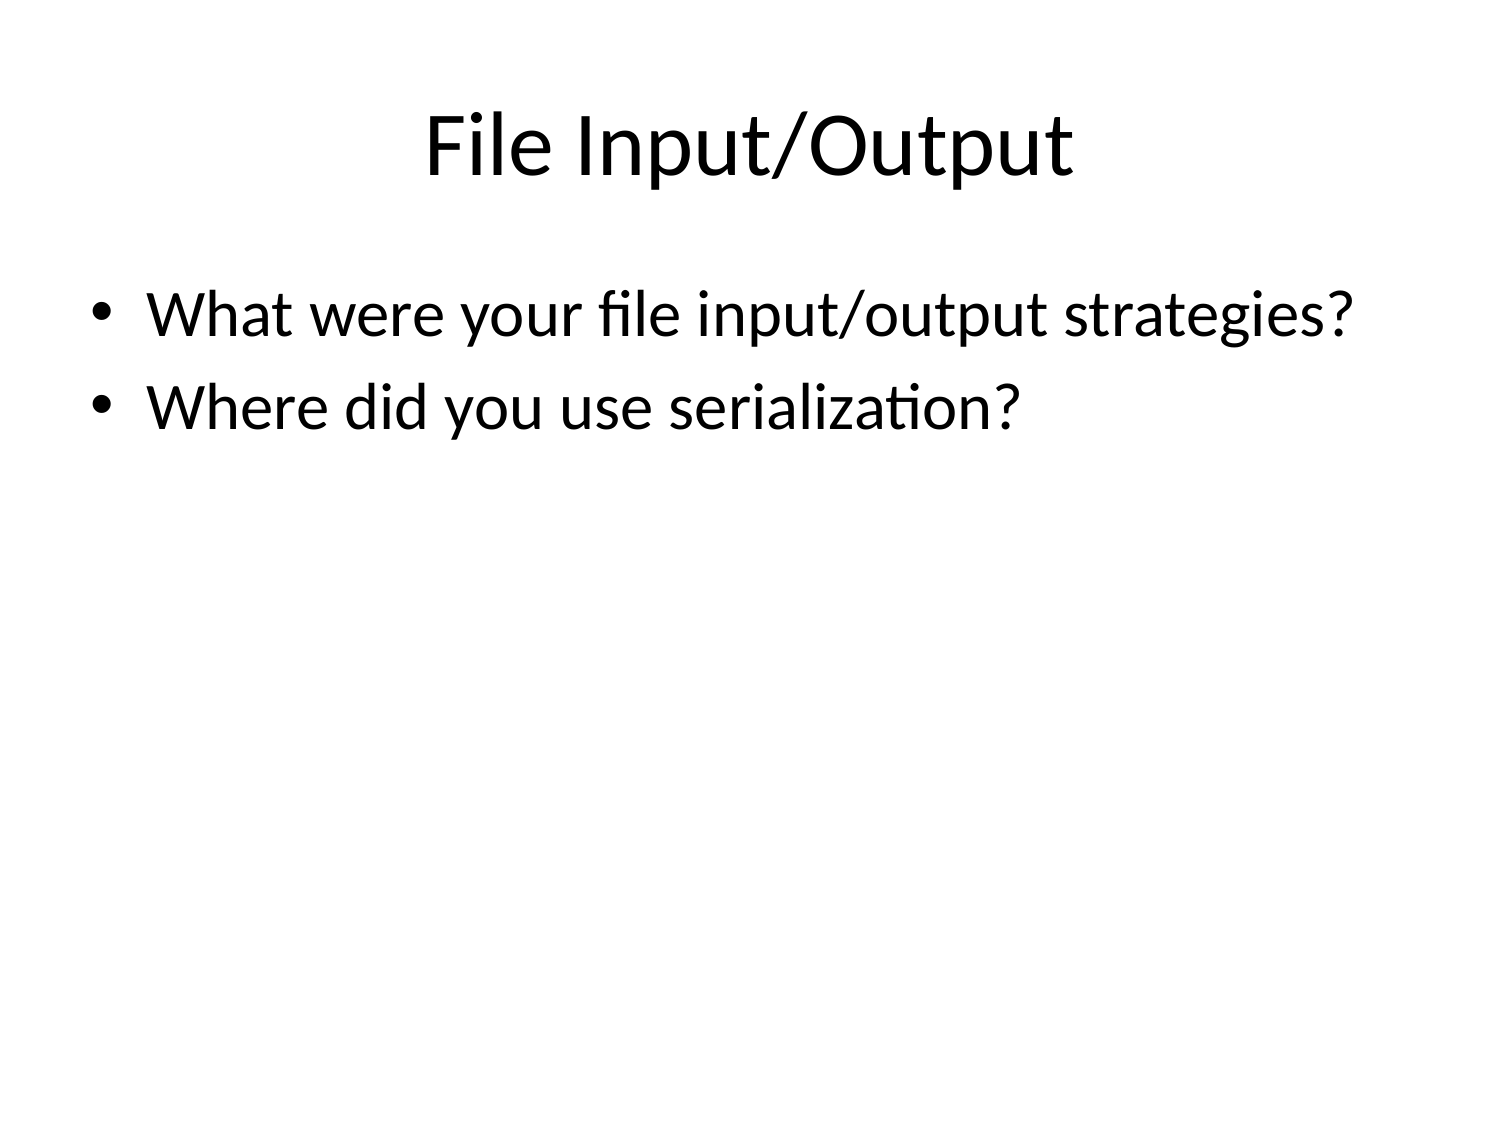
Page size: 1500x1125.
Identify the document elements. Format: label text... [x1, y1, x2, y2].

title File Input/Output [75, 45, 1425, 233]
list What were your file input/output strategies? Where did you use serialization? [75, 262, 1425, 1005]
